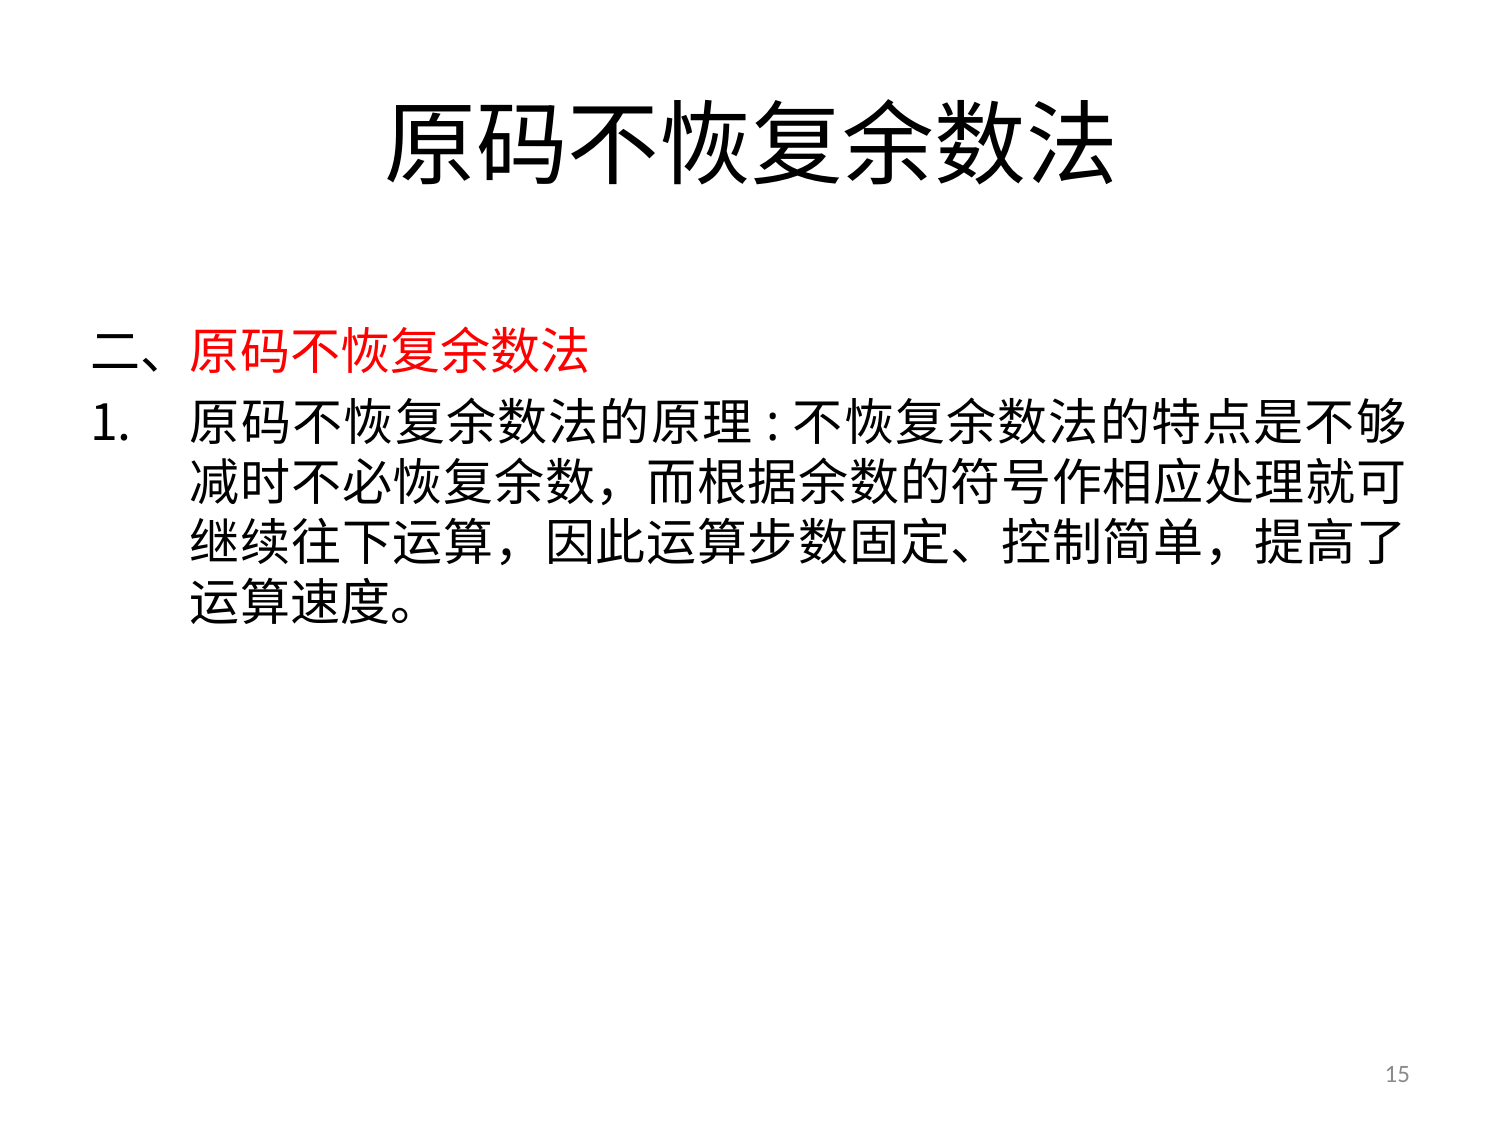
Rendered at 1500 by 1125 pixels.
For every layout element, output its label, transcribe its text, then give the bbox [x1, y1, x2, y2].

list 二、原码不恢复余数法 原码不恢复余数法的原理:不恢复余数法的特点是不够减时不必恢复余数，而根据余数的符号作相应处理就可继续往下运算，因此运算步数固定、控制简单，提高了运算速度。 [75, 312, 1422, 1038]
slide_number 15 [1074, 1042, 1425, 1103]
title 原码不恢复余数法 [112, 39, 1391, 243]
